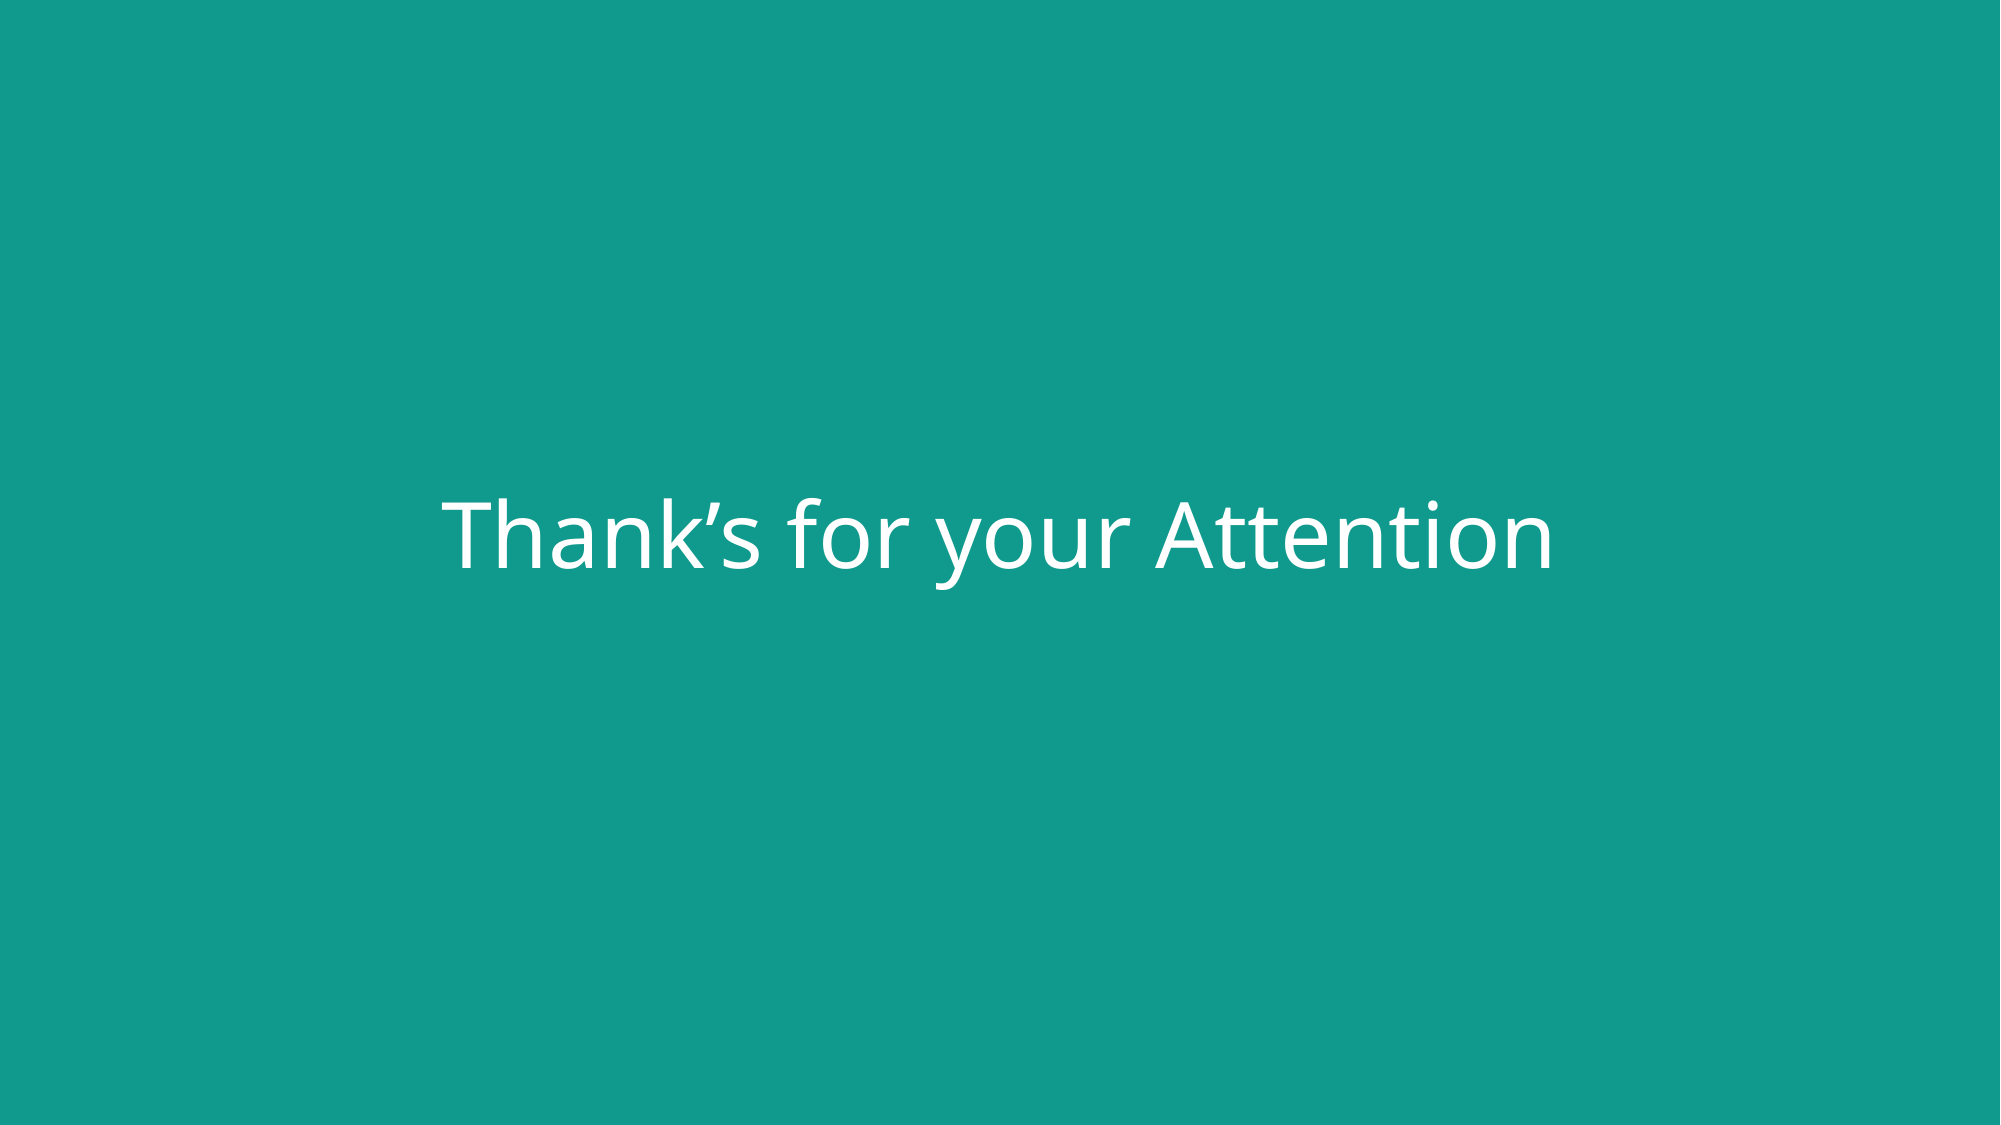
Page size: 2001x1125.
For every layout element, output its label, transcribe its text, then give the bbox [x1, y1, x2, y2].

title Thank’s for your Attention [137, 430, 1863, 649]
